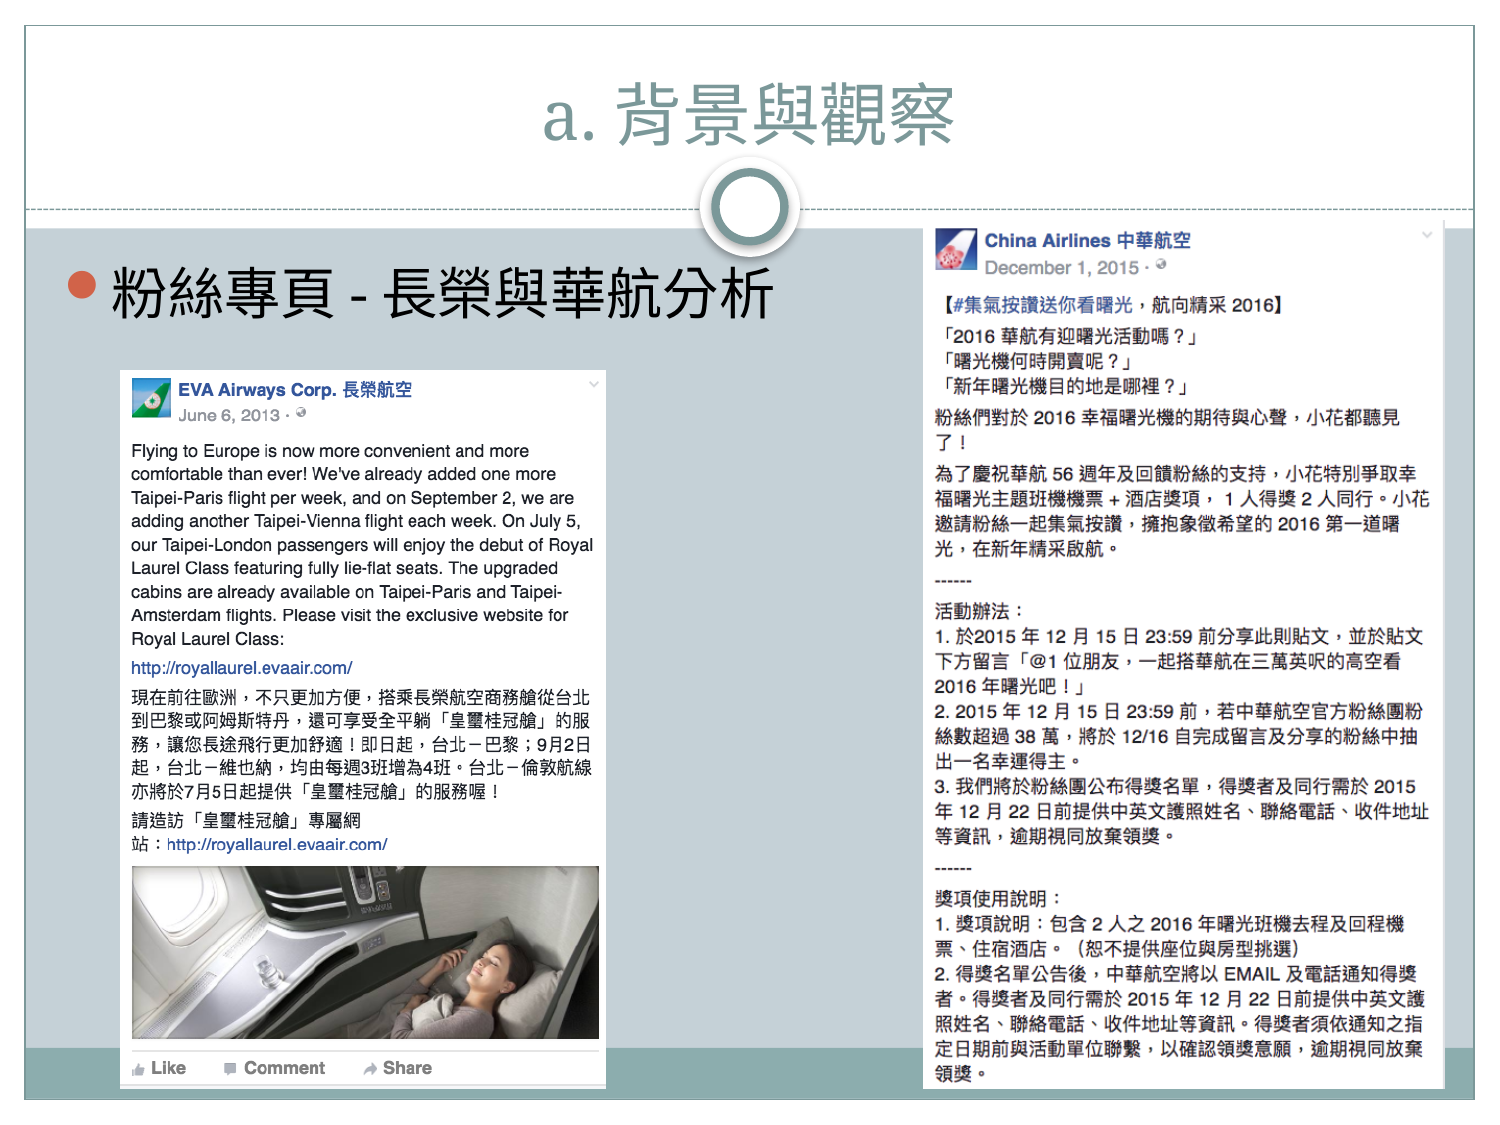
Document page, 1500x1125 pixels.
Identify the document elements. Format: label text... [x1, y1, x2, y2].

picture [923, 220, 1445, 1090]
title a.背景與觀察 [49, 37, 1450, 162]
list 粉絲專頁-長榮與華航分析 [49, 250, 916, 1001]
picture [119, 370, 606, 1090]
